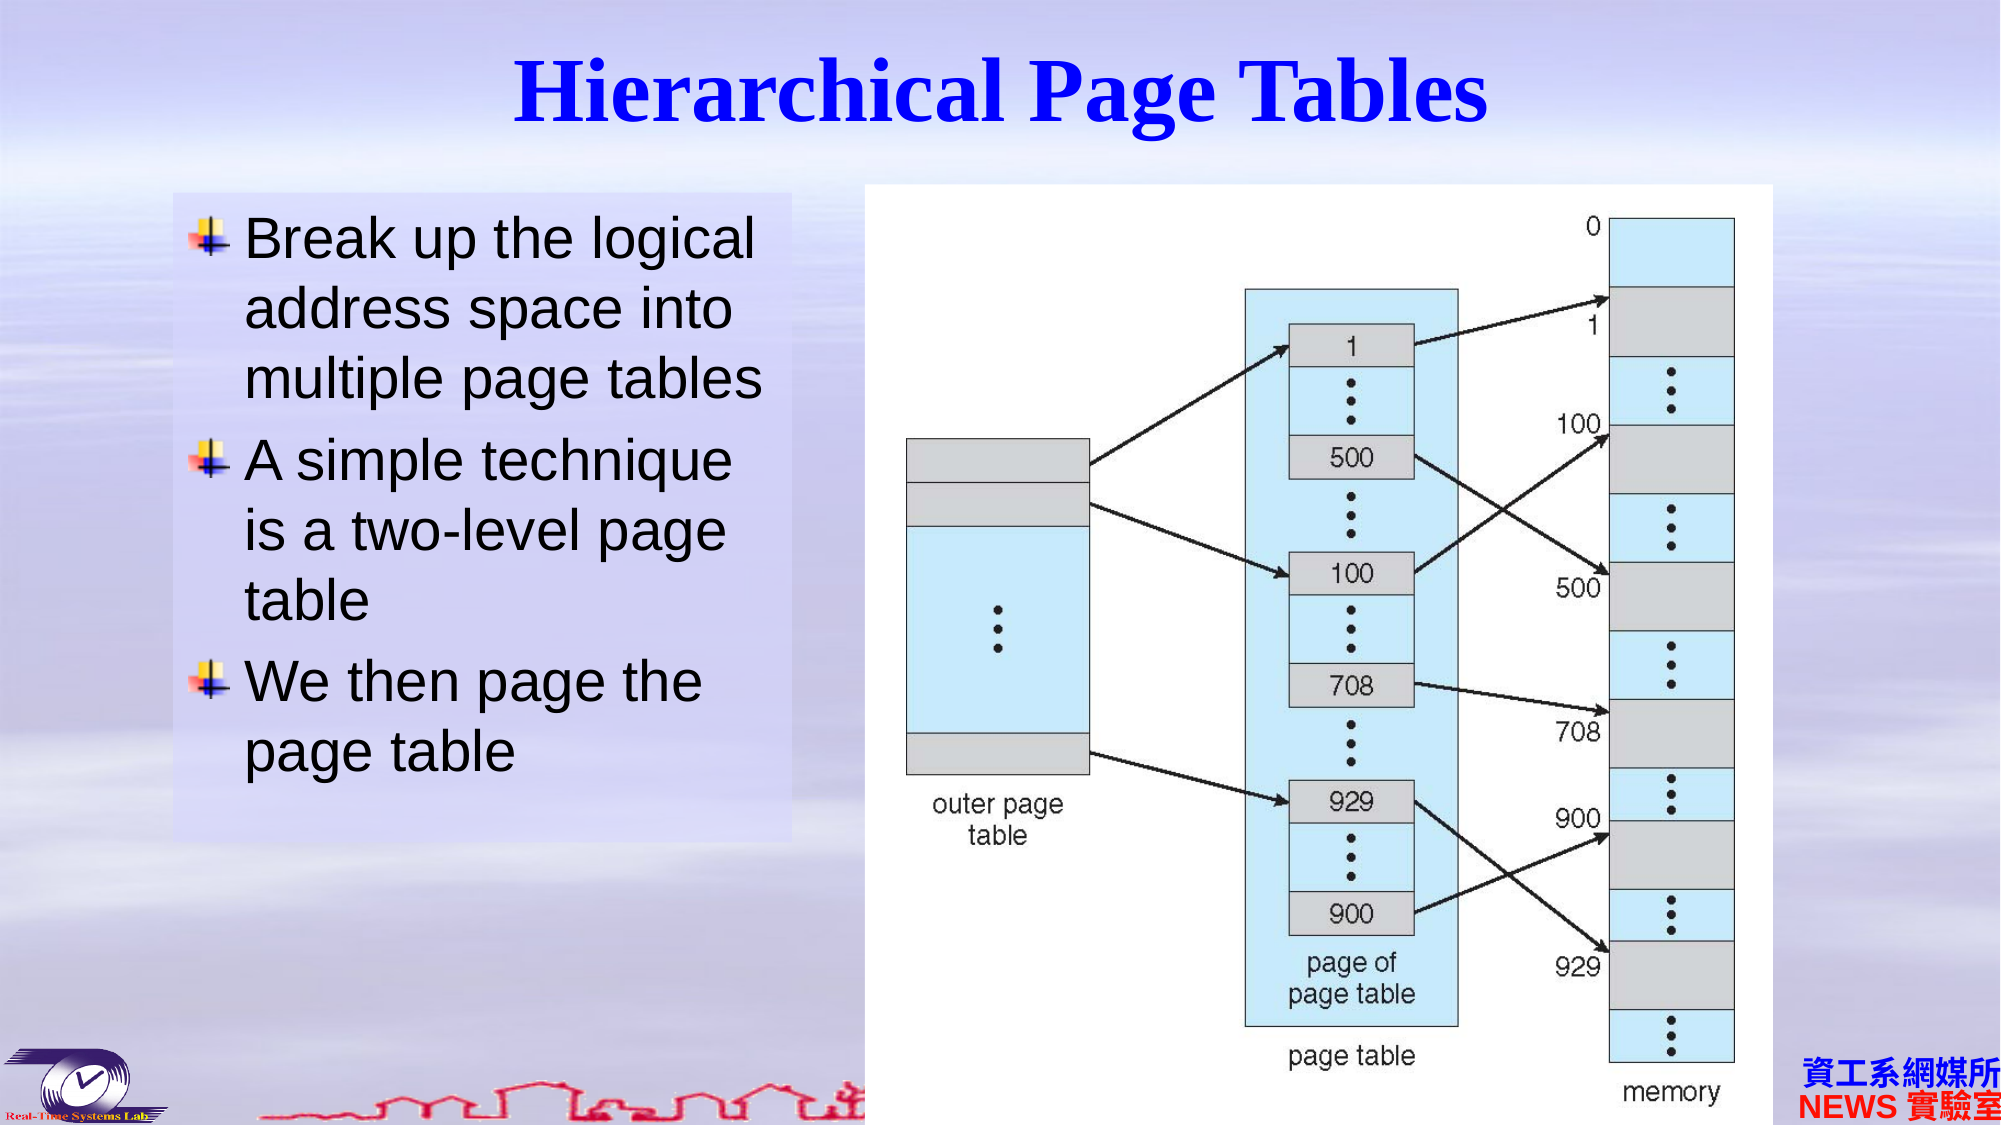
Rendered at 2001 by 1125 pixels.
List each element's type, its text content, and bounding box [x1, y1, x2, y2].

picture [0, 0, 2001, 1125]
title Hierarchical Page Tables [327, 38, 1678, 133]
list Break up the logical address space into multiple page tables A simple technique is a two-level page table We then page the page table [173, 192, 792, 843]
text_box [864, 184, 1774, 1125]
